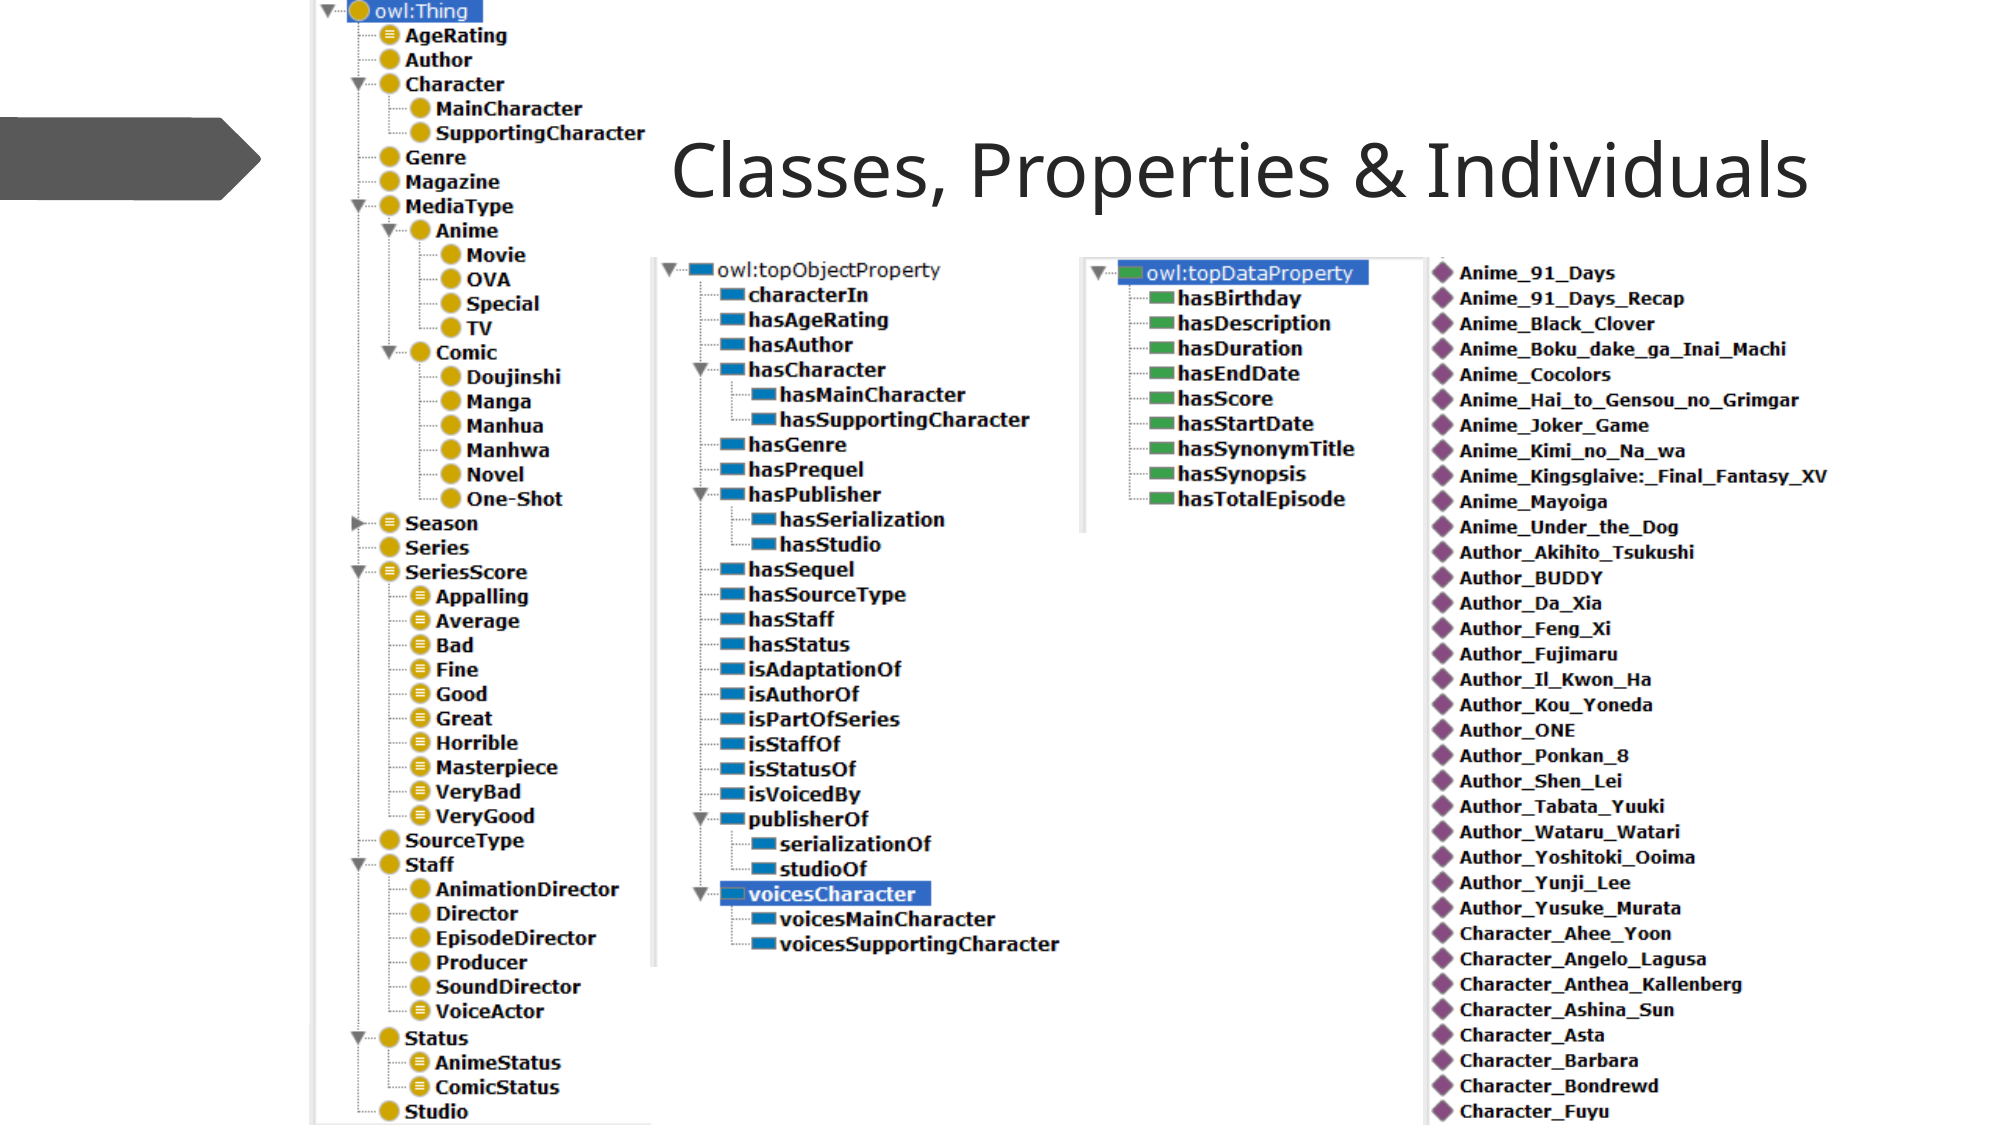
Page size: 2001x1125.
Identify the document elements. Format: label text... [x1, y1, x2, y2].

title Classes, Properties & Individuals [655, 102, 1888, 313]
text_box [309, 0, 651, 1125]
picture [650, 257, 1843, 1125]
